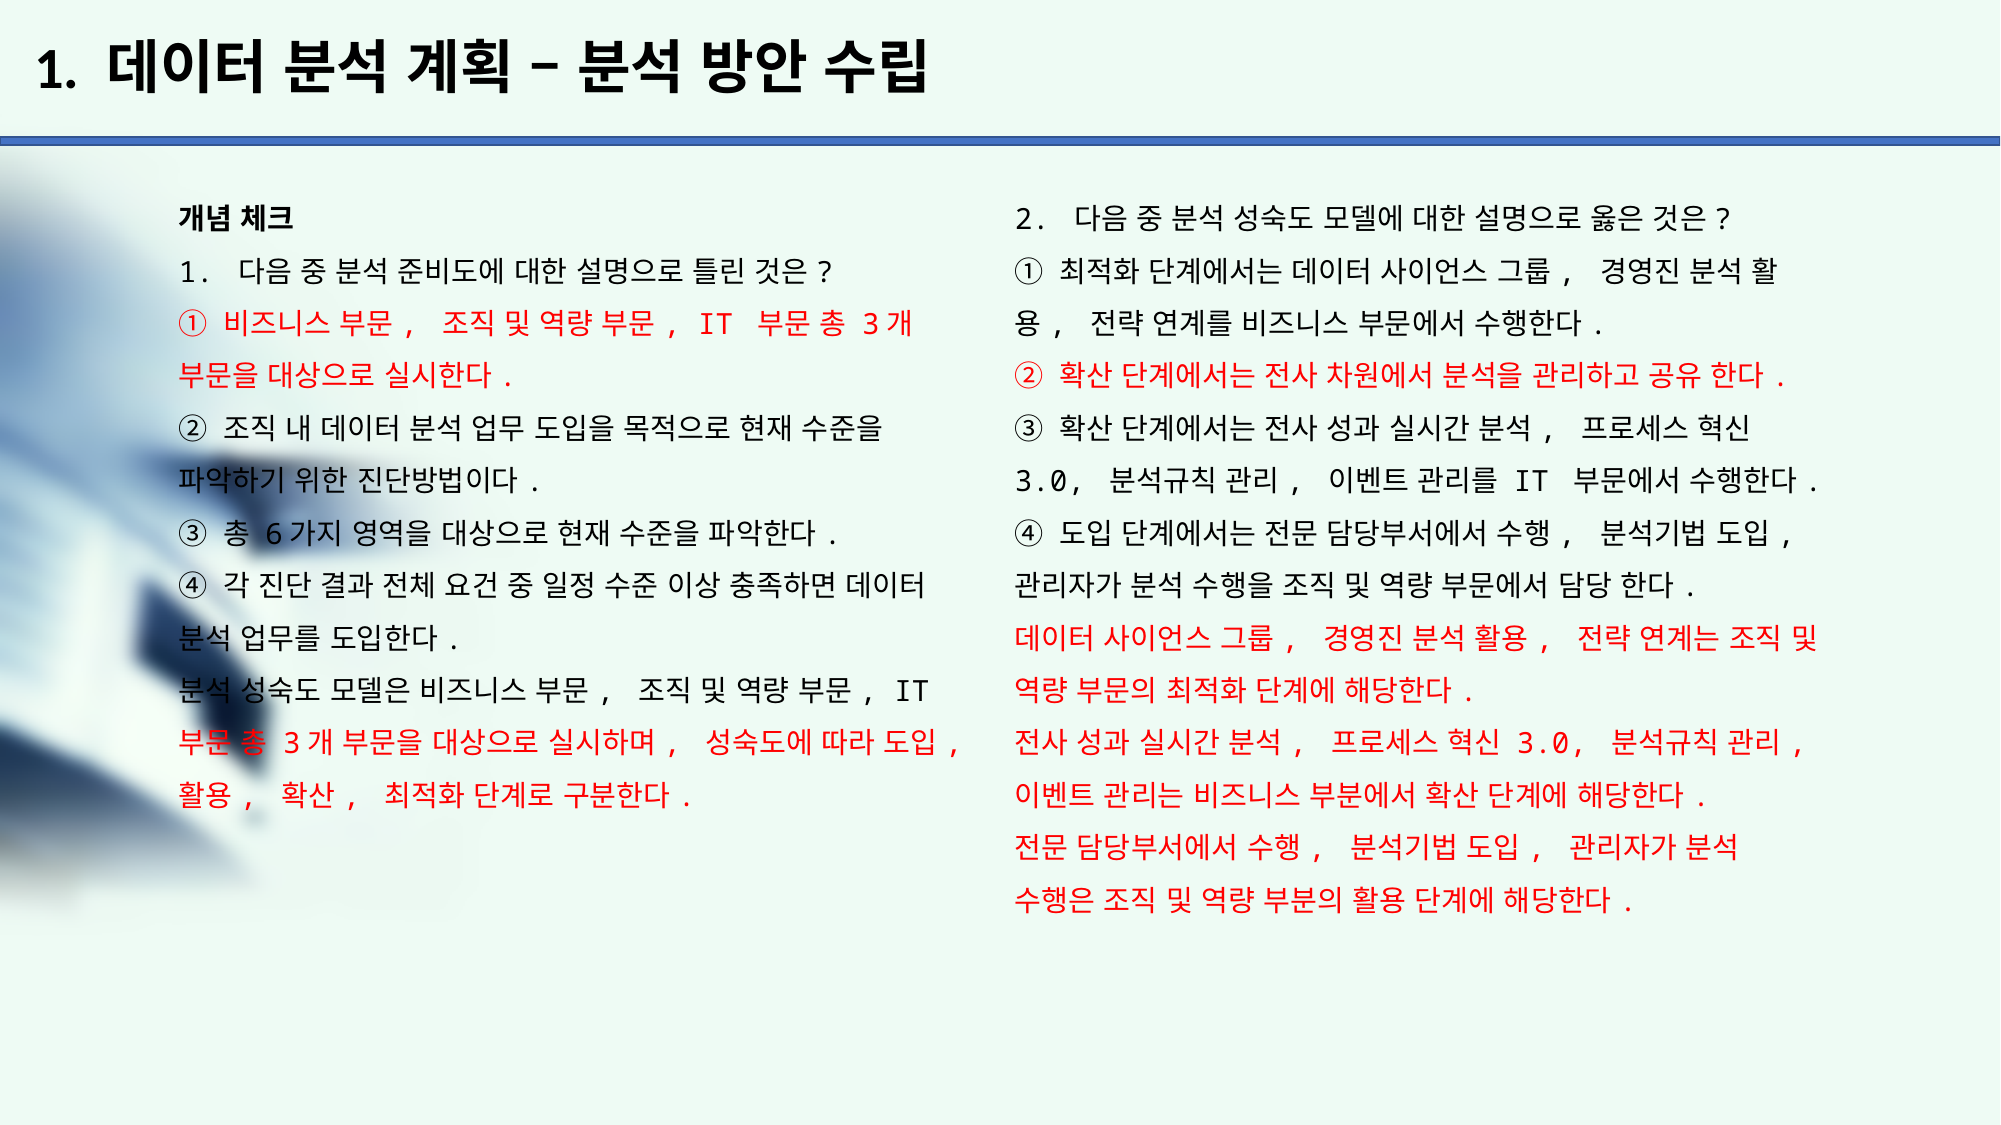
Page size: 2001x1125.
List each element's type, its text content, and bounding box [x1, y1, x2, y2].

text_box 2. 다음 중 분석 성숙도 모델에 대한 설명으로 옳은 것은? ① 최적화 단계에서는 데이터 사이언스 그룹, 경영진 분석 활용, 전략 연계를 비즈니스 부문에서 수행한다. ② 확산 단계에서는 전사 차원에서 분석을 관리하고 공유 한다. ③ 확산 단계에서는 전사 성과 실시간 분석, 프로세스 혁신 3.0, 분석규칙 관리, 이벤트 관리를 IT 부문에서 수행한다. ④ 도입 단계에서는 전문 담당부서에서 수행, 분석기법 도입, 관리자가 분석 수행을 조직 및 역량 부문에서 담당 한다. 데이터 사이언스 그룹, 경영진 분석 활용, 전략 연계는 조직 및 역량 부문의 최적화 단계에 해당한다. 전사 성과 실시간 분석, 프로세스 혁신 3.0, 분석규칙 관리, 이벤트 관리는 비즈니스 부분에서 확산 단계에 해당한다. 전문 담당부서에서 수행, 분석기법 도입, 관리자가 분석 수행은 조직 및 역량 부분의 활용 단계에 해당한다. [999, 175, 1836, 925]
text_box 개념 체크 1. 다음 중 분석 준비도에 대한 설명으로 틀린 것은? ① 비즈니스 부문, 조직 및 역량 부문, IT 부문 총 3개 부문을 대상으로 실시한다. ② 조직 내 데이터 분석 업무 도입을 목적으로 현재 수준을 파악하기 위한 진단방법이다. ③ 총 6가지 영역을 대상으로 현재 수준을 파악한다. ④ 각 진단 결과 전체 요건 중 일정 수준 이상 충족하면 데이터 분석 업무를 도입한다. 분석 성숙도 모델은 비즈니스 부문, 조직 및 역량 부문, IT 부문 총 3개 부문을 대상으로 실시하며, 성숙도에 따라 도입, 활용, 확산, 최적화 단계로 구분한다. [163, 175, 999, 820]
picture [0, 146, 2000, 1125]
picture [0, 0, 2000, 136]
title 1. 데이터 분석 계획 – 분석 방안 수립 [19, 14, 1745, 126]
